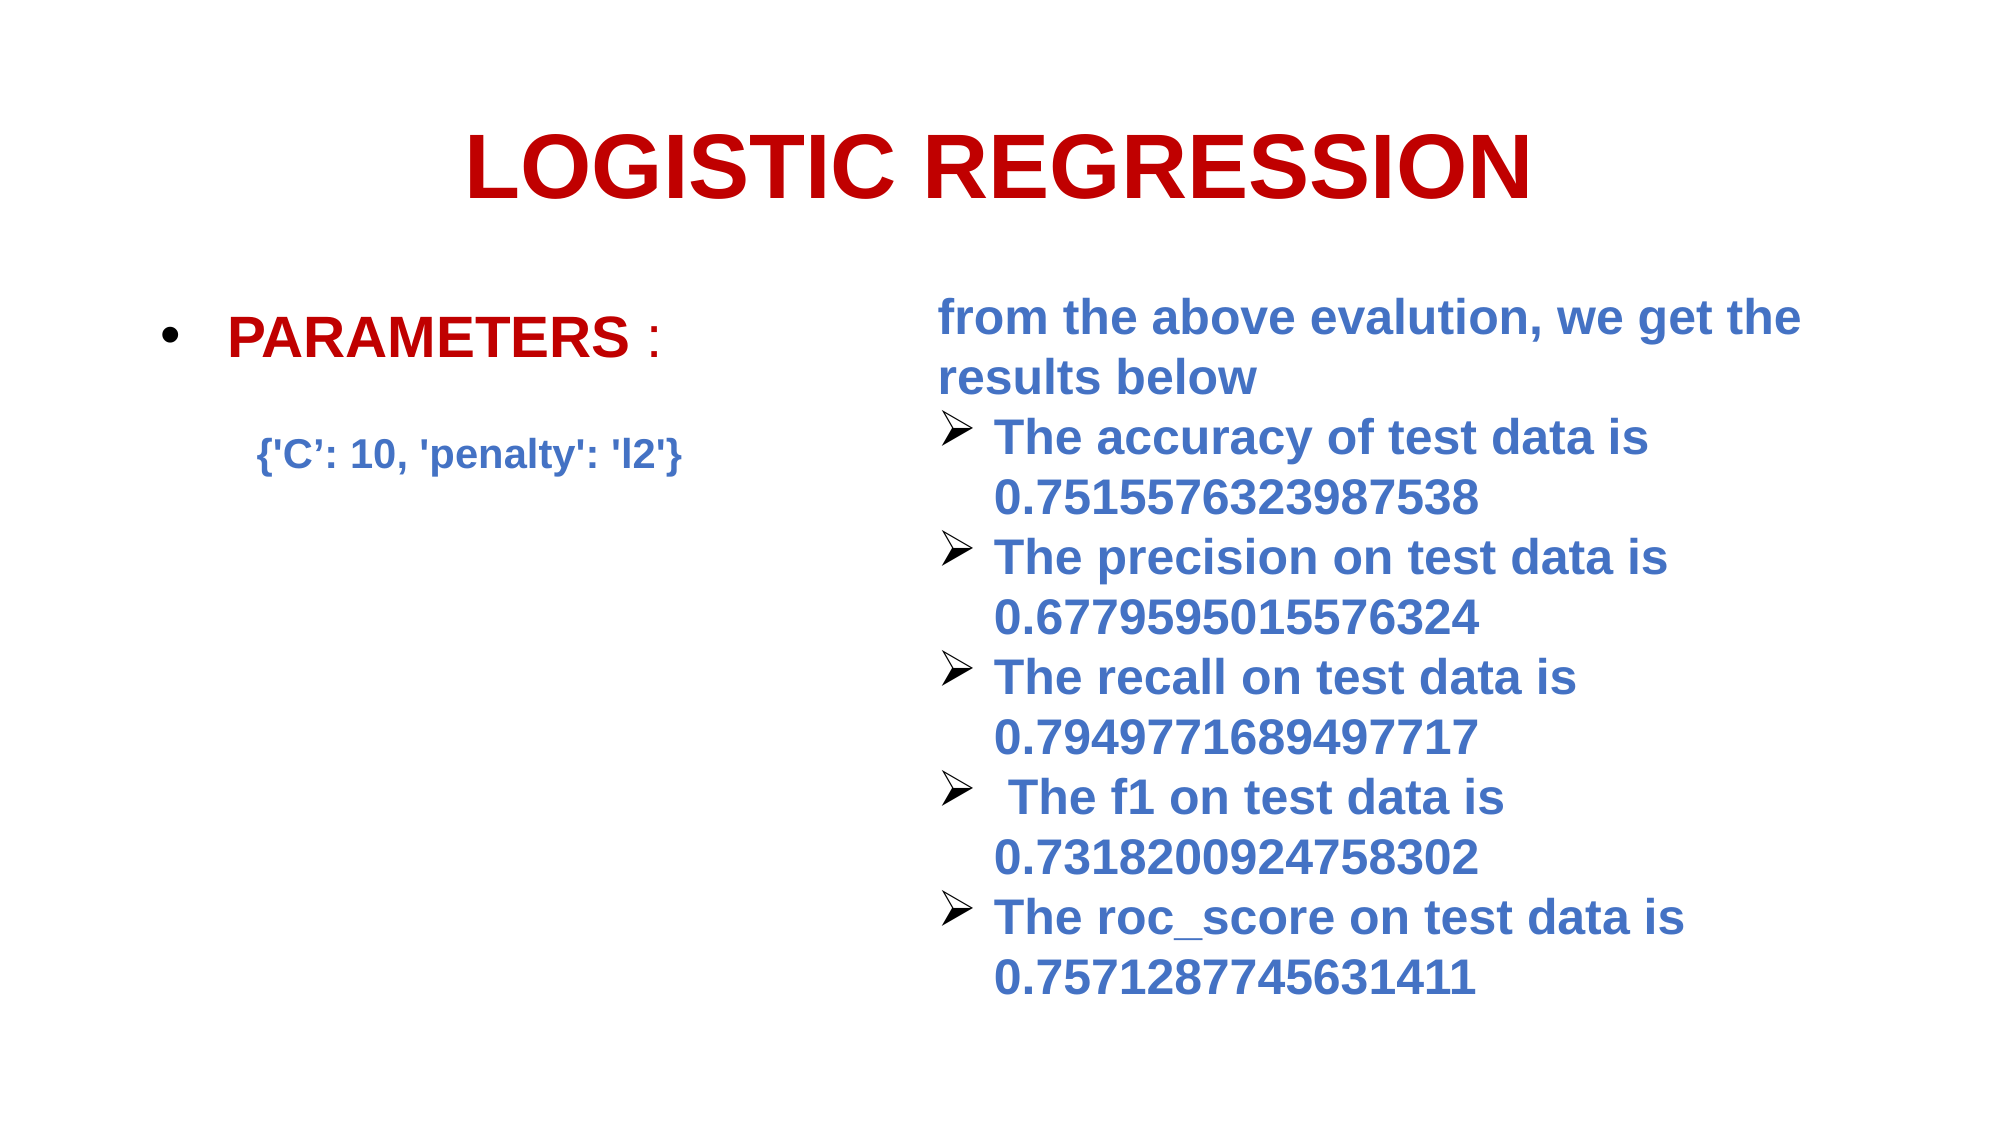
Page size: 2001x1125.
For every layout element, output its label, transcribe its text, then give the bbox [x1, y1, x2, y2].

title LOGISTIC REGRESSION [137, 59, 1863, 278]
text_box from the above evalution, we get the results below The accuracy of test data is 0.7515576323987538 The precision on test data is 0.6779595015576324 The recall on test data is 0.7949771689497717 The f1 on test data is 0.7318200924758302 The roc_score on test data is 0.7571287745631411 [922, 277, 1972, 1012]
list PARAMETERS : {'C’: 10, 'penalty': 'l2'} [137, 299, 726, 747]
